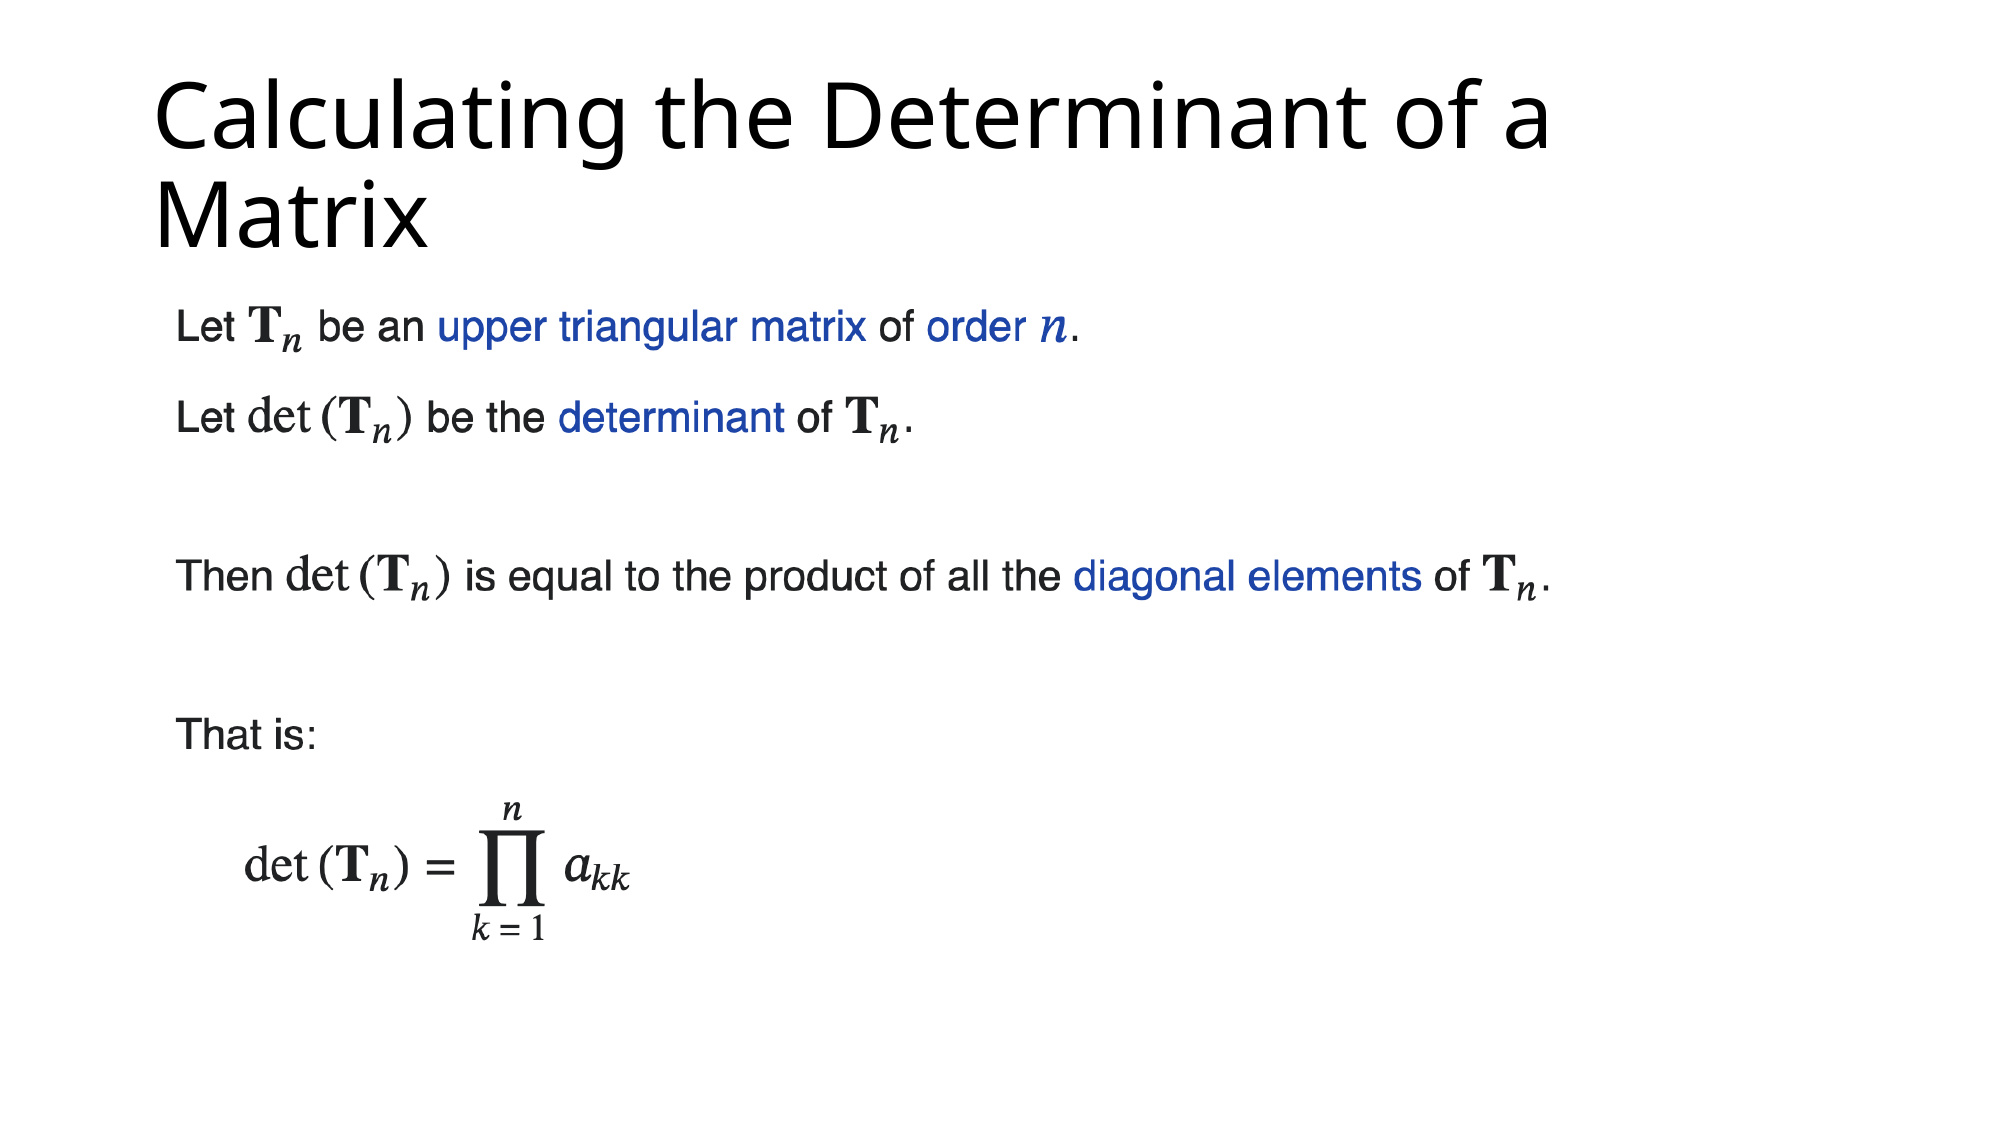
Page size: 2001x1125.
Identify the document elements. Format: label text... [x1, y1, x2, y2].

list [136, 276, 1597, 992]
title Calculating the Determinant of a Matrix [137, 59, 1863, 278]
